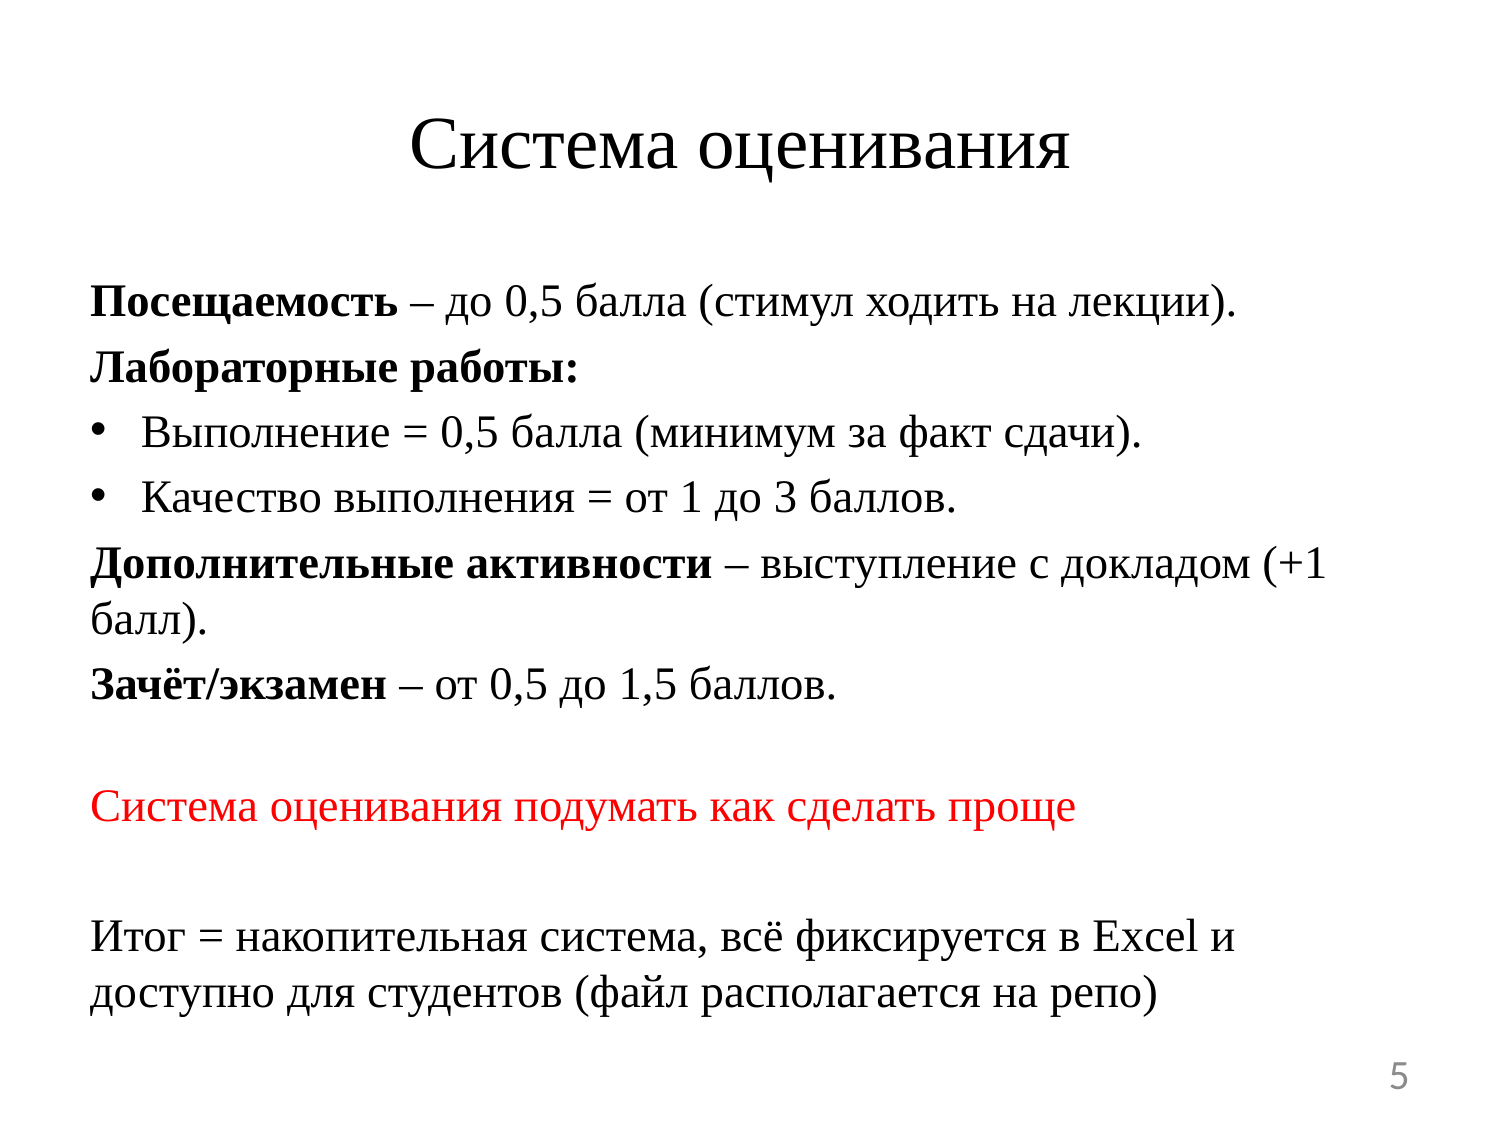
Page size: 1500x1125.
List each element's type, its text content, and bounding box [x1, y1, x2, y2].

title Система оценивания [75, 45, 1425, 233]
slide_number 5 [1074, 1042, 1425, 1103]
list Посещаемость – до 0,5 балла (стимул ходить на лекции). Лабораторные работы: Выполнение = 0,5 балла (минимум за факт сдачи). Качество выполнения = от 1 до 3 баллов. Дополнительные активности – выступление с докладом (+1 балл). Зачёт/экзамен – от 0,5 до 1,5 баллов. Система оценивания подумать как сделать проще Итог = накопительная система, всё фиксируется в Excel и доступно для студентов (файл располагается на репо) [75, 262, 1425, 1026]
